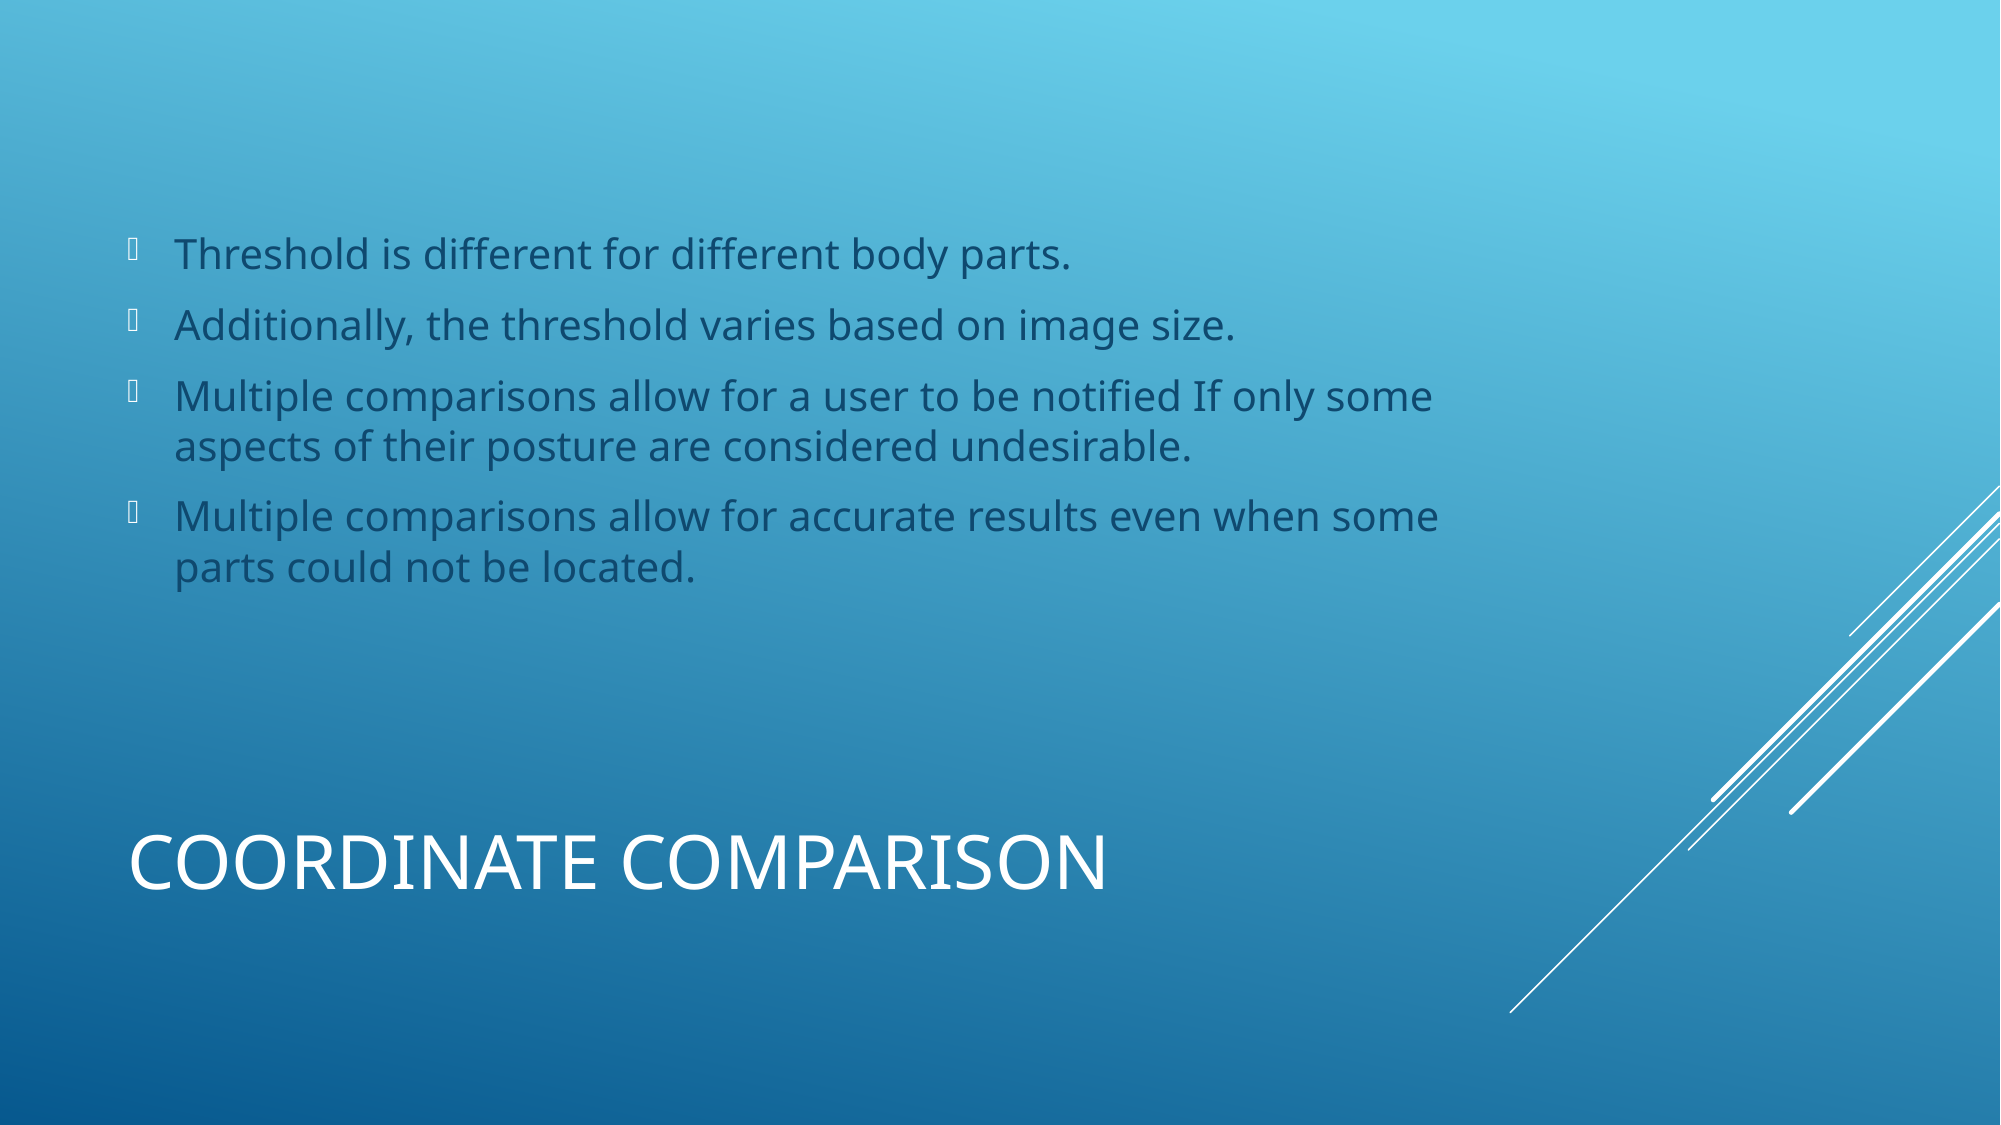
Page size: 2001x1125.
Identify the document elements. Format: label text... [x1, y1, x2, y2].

title Coordinate Comparison [112, 736, 1513, 984]
list Threshold is different for different body parts. Additionally, the threshold varies based on image size. Multiple comparisons allow for a user to be notified If only some aspects of their posture are considered undesirable. Multiple comparisons allow for accurate results even when some parts could not be located. [112, 112, 1513, 706]
